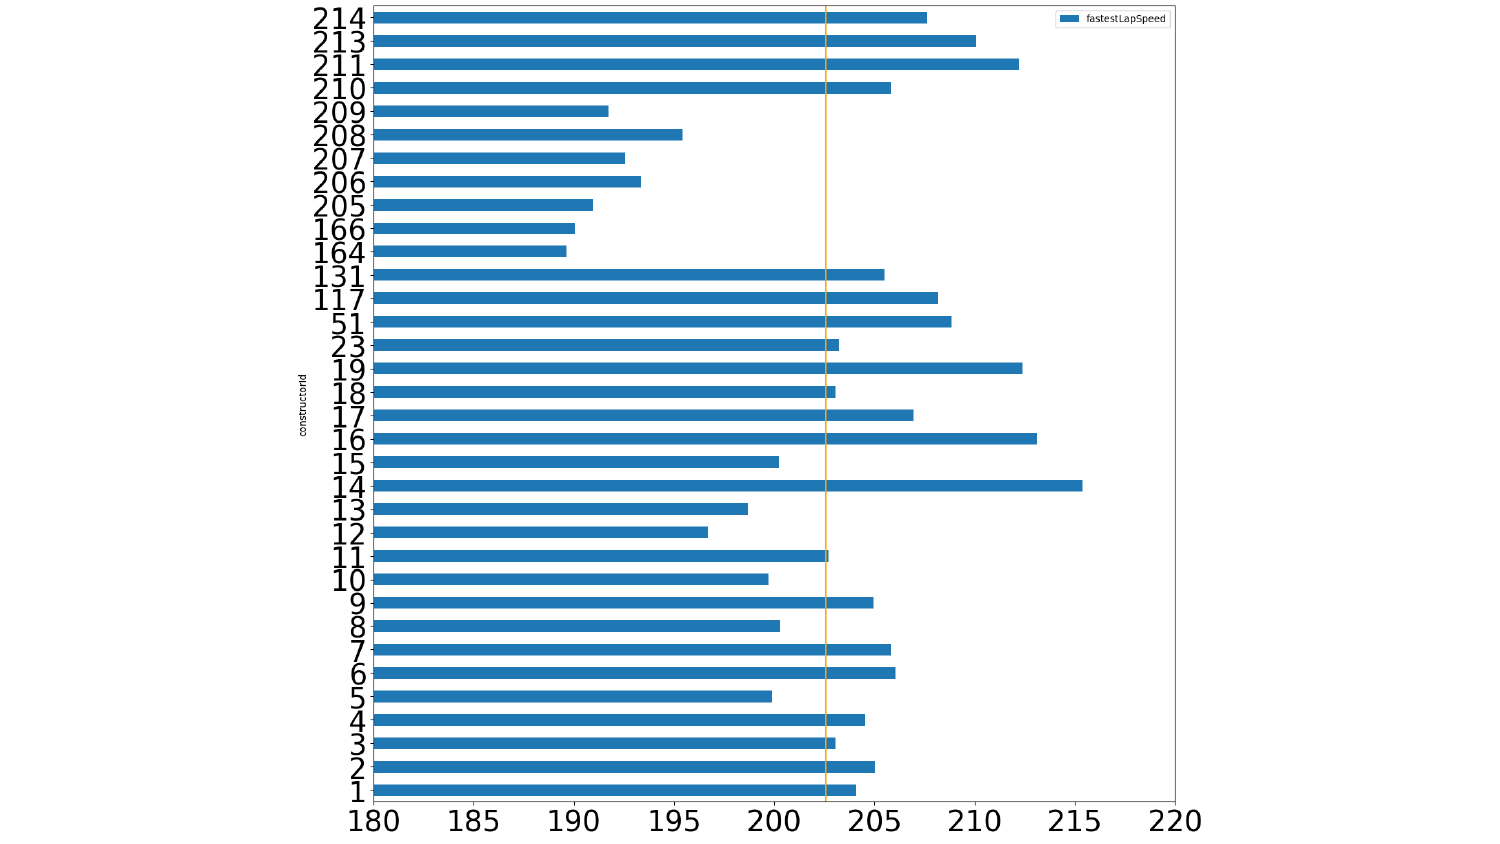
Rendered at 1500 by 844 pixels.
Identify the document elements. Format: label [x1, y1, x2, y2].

picture [291, 0, 1209, 844]
